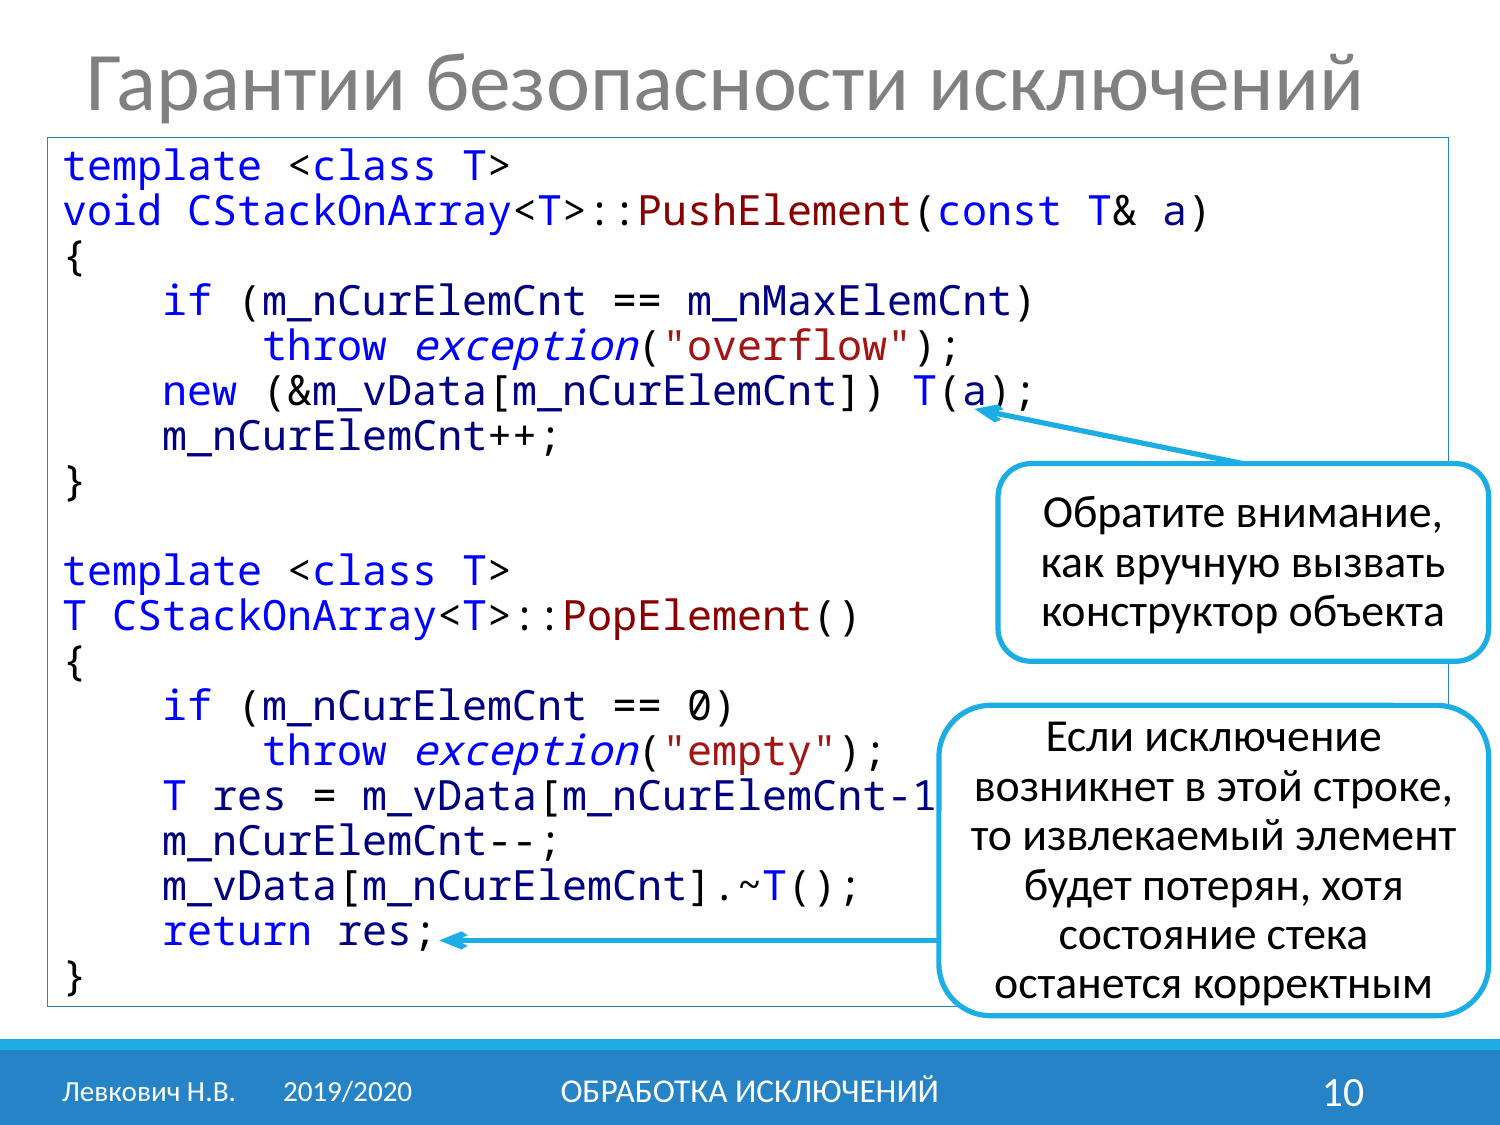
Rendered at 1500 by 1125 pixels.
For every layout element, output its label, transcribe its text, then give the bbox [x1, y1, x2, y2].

text_box template <class T> void CStackOnArray<T>::PushElement(const T& a) { if (m_nCurElemCnt == m_nMaxElemCnt) throw exception("overflow"); new (&m_vData[m_nCurElemCnt]) T(a); m_nCurElemCnt++; } template <class T> T CStackOnArray<T>::PopElement() { if (m_nCurElemCnt == 0) throw exception("empty"); T res = m_vData[m_nCurElemCnt-1]; m_nCurElemCnt--; m_vData[m_nCurElemCnt].~T(); return res; } [47, 137, 1449, 1007]
text_box Гарантии безопасности исключений [53, 30, 1459, 136]
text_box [973, 408, 1244, 465]
slide_number Левкович Н.В. 2019/2020 [47, 1059, 440, 1120]
slide_number 10 [1218, 1059, 1380, 1120]
footer Обработка исключений [453, 1059, 1047, 1120]
text_box Если исключение возникнет в этой строке, то извлекаемый элемент будет потерян, хотя состояние стека останется корректным [937, 703, 1491, 1017]
text_box Обратите внимание, как вручную вызвать конструктор объекта [996, 462, 1491, 663]
